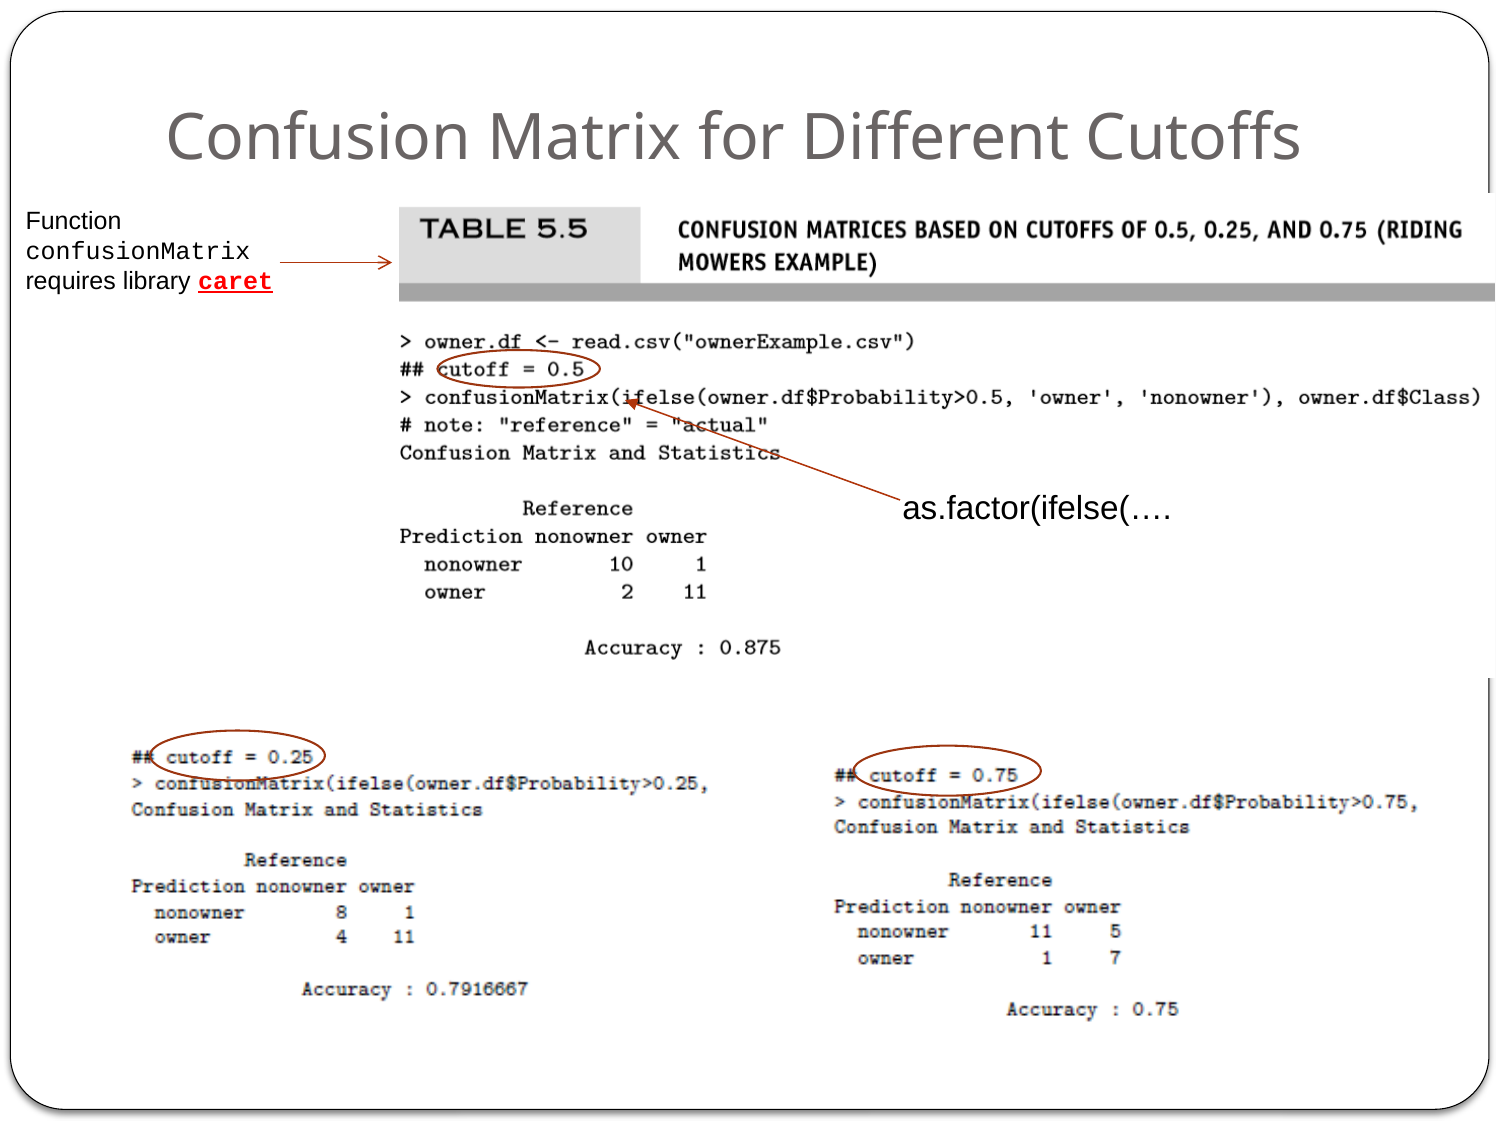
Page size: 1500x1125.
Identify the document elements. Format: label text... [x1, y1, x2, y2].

title Confusion Matrix for Different Cutoffs [150, 45, 1425, 188]
text_box Function confusionMatrix requires library caret [10, 196, 336, 302]
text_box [624, 399, 901, 501]
picture [117, 731, 718, 1020]
picture [399, 192, 1495, 678]
picture [811, 746, 1426, 1035]
